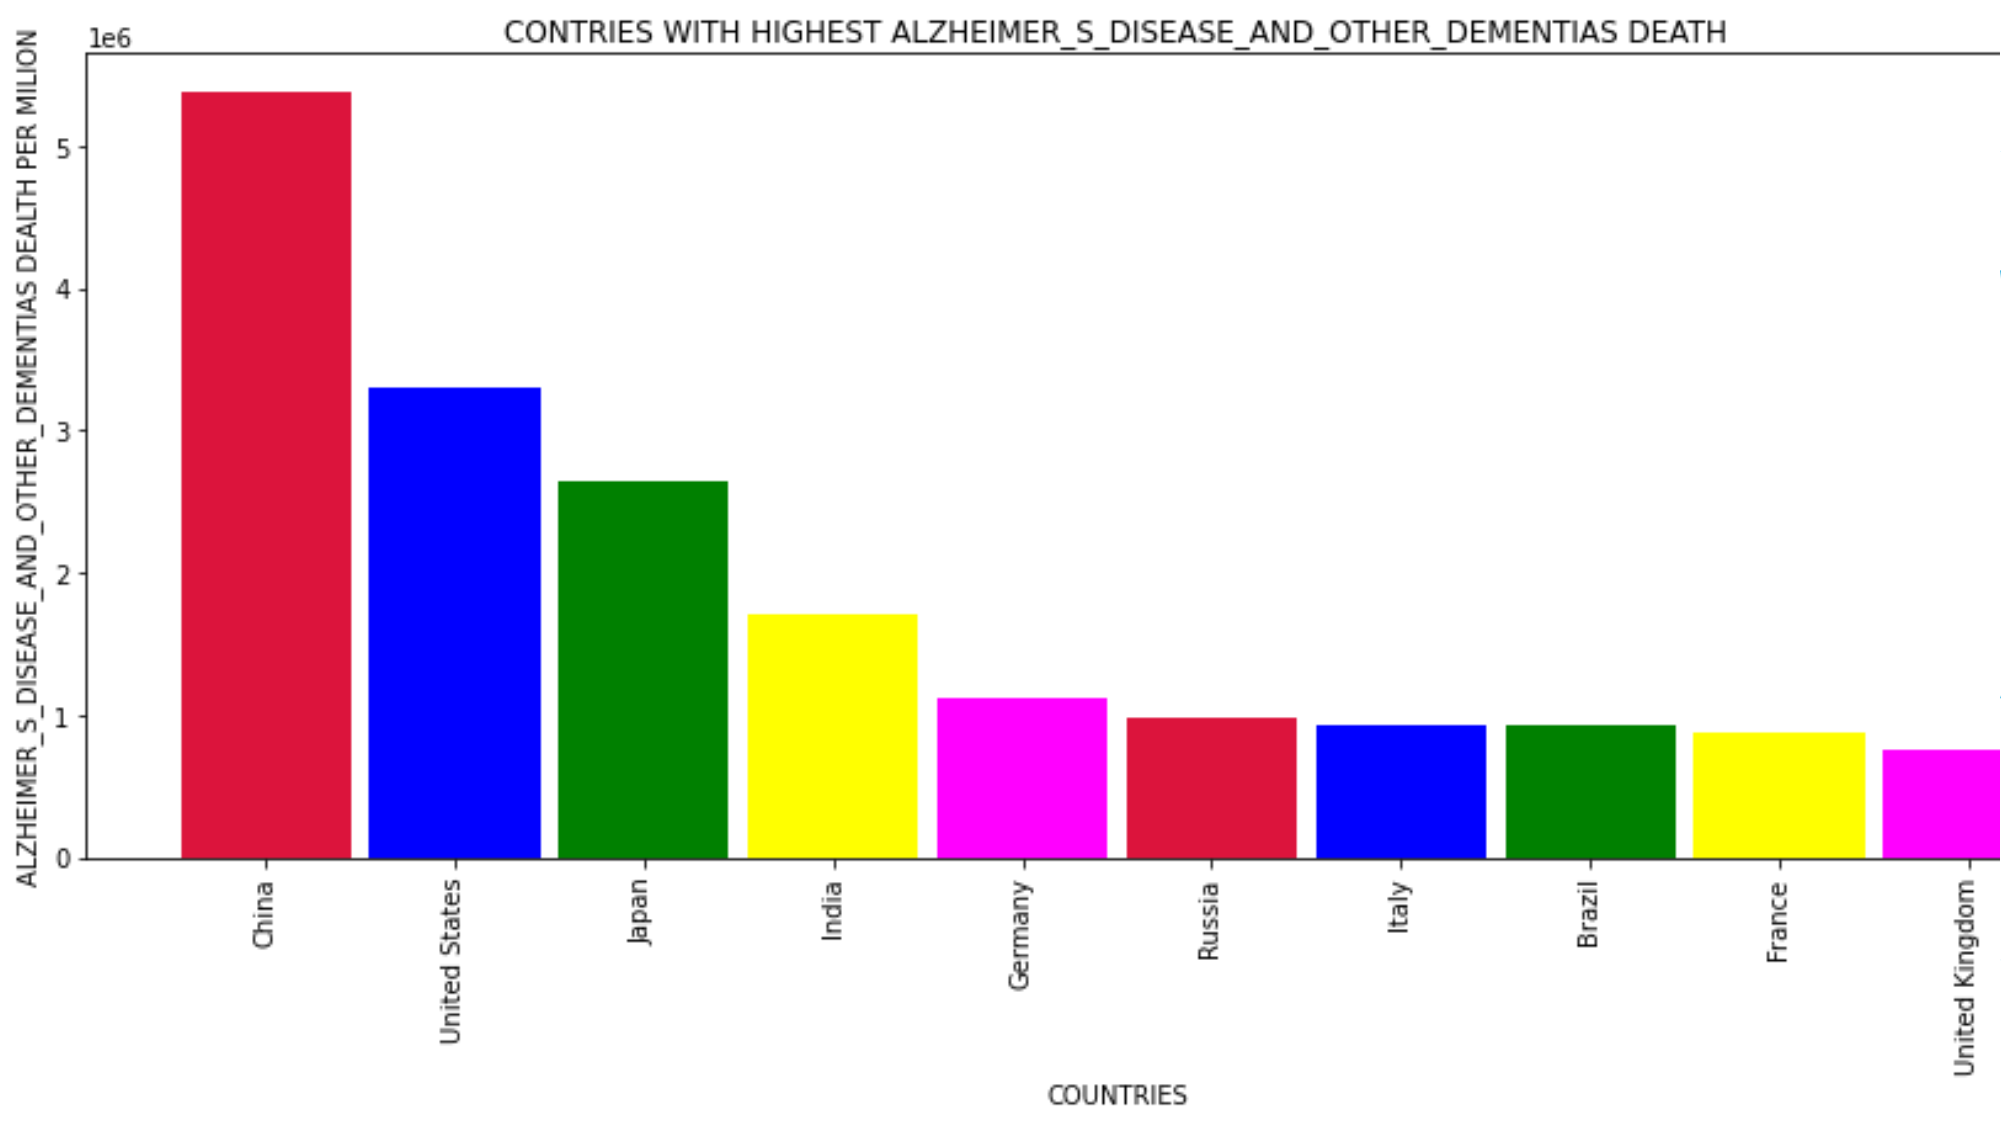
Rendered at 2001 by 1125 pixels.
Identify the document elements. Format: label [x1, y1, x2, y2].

list [0, 0, 2000, 1125]
